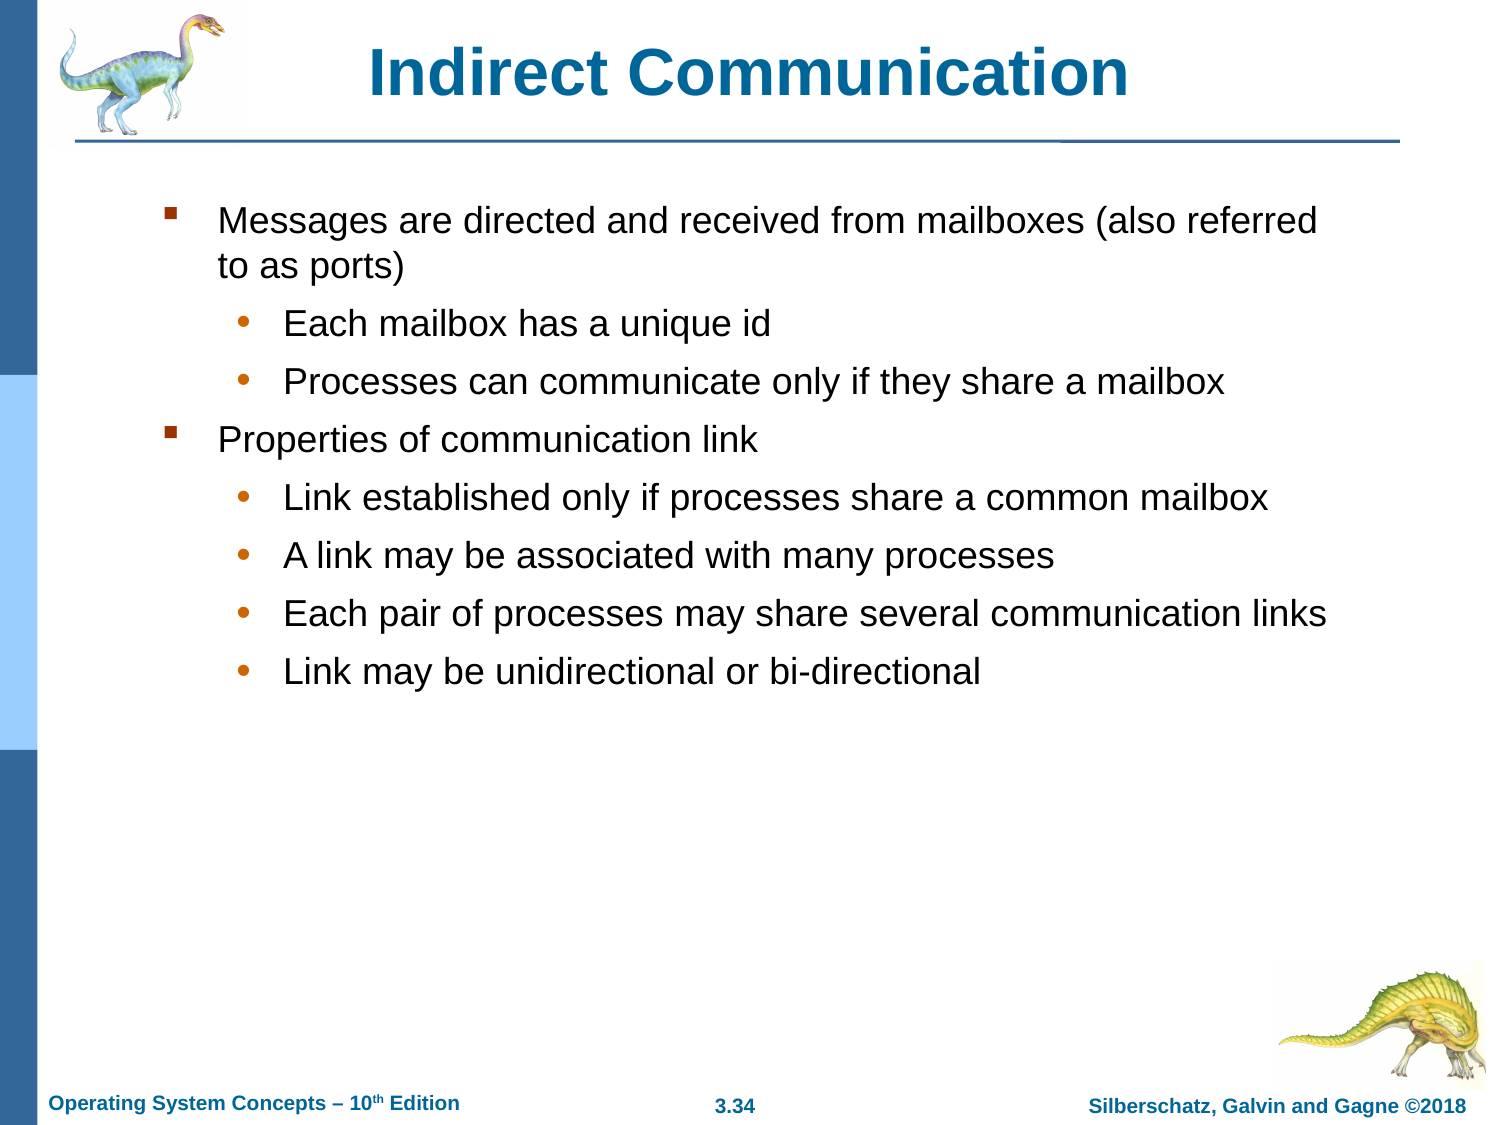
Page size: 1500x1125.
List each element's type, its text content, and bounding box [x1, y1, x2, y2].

list Messages are directed and received from mailboxes (also referred to as ports) Each mailbox has a unique id Processes can communicate only if they share a mailbox Properties of communication link Link established only if processes share a common mailbox A link may be associated with many processes Each pair of processes may share several communication links Link may be unidirectional or bi-directional [146, 188, 1360, 857]
title Indirect Communication [75, 21, 1425, 116]
picture [46, 0, 243, 149]
picture [1275, 959, 1486, 1090]
